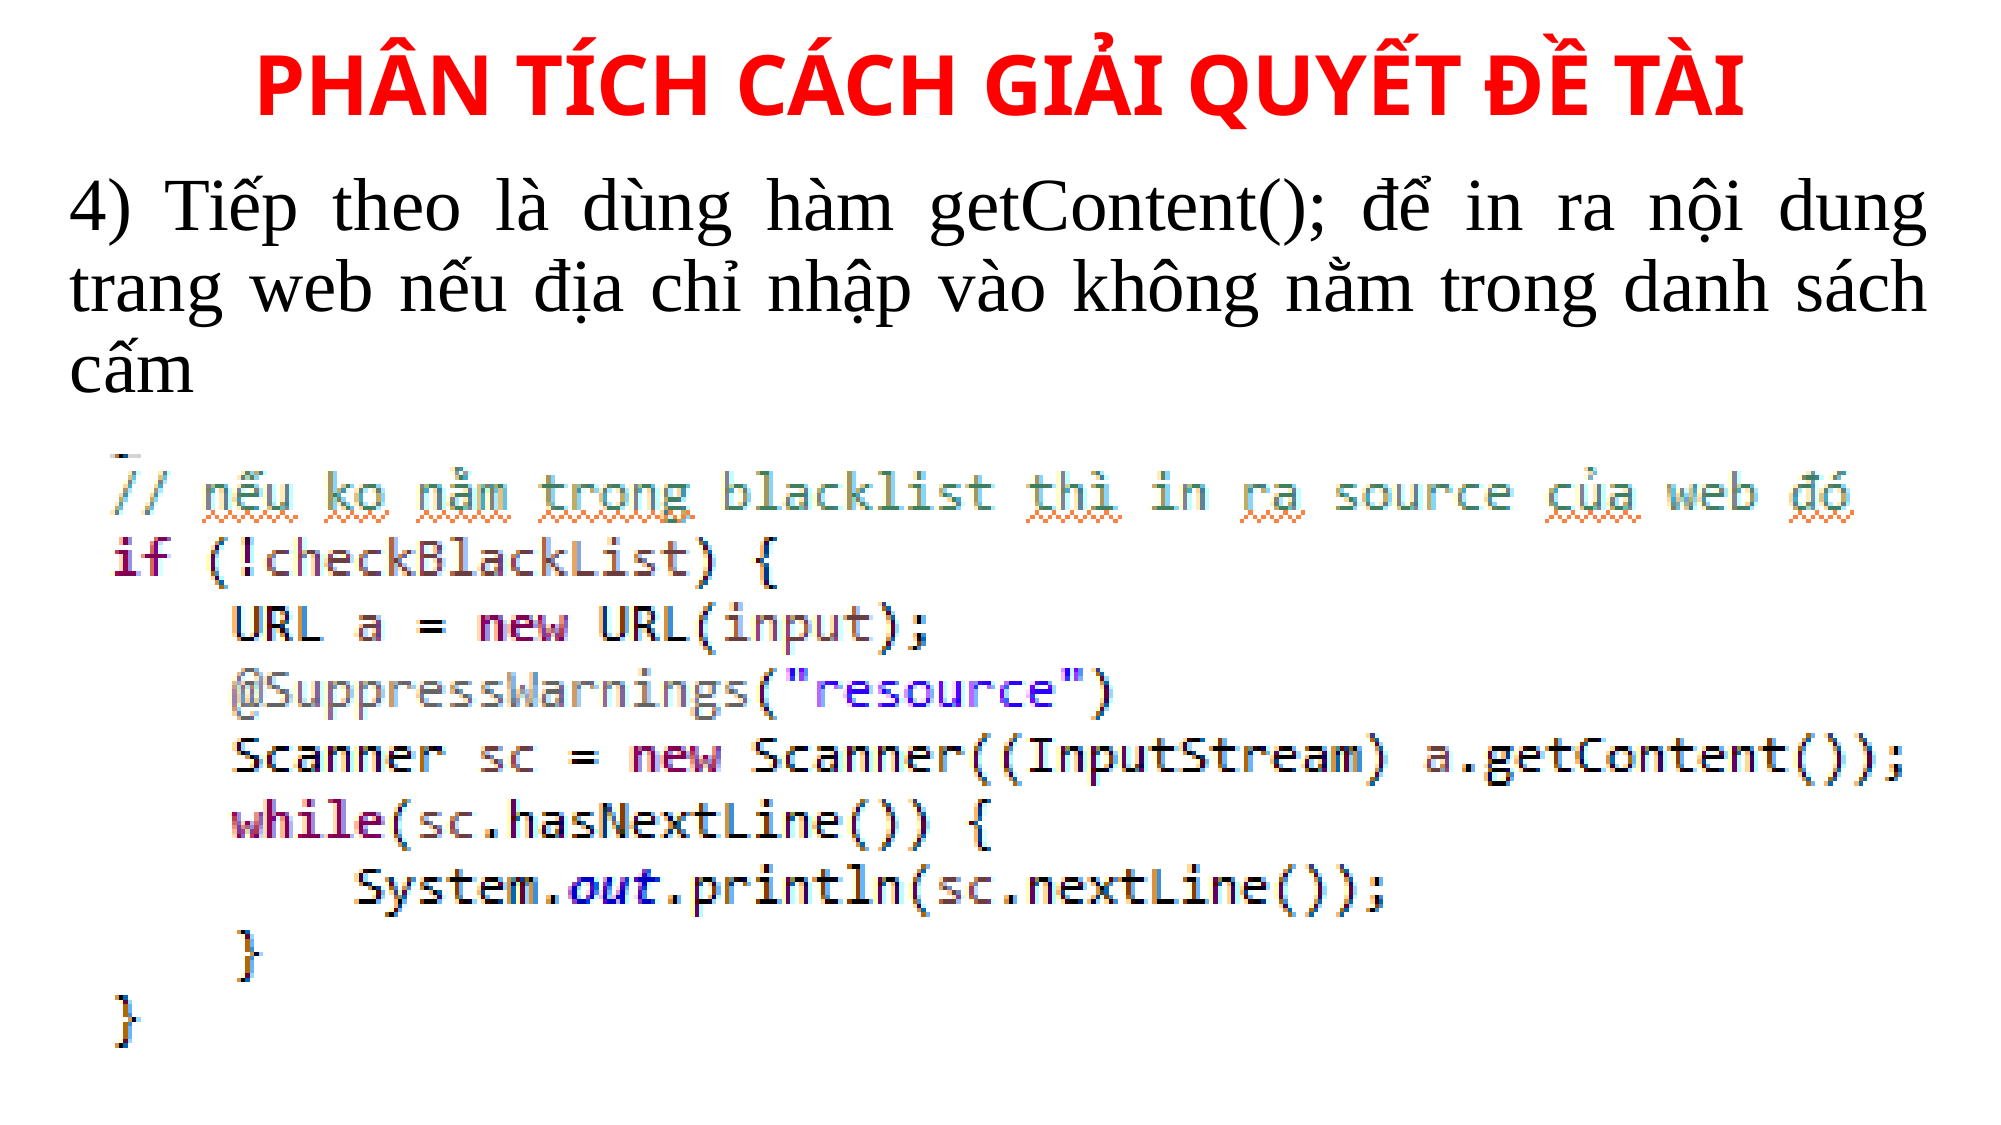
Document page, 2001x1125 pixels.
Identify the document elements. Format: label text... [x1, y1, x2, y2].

picture [88, 454, 1929, 1057]
text_box PHÂN TÍCH CÁCH GIẢI QUYẾT ĐỀ TÀI [54, 0, 1945, 141]
subtitle 4) Tiếp theo là dùng hàm getContent(); để in ra nội dung trang web nếu địa chỉ nhập vào không nằm trong danh sách cấm [54, 158, 1945, 1090]
